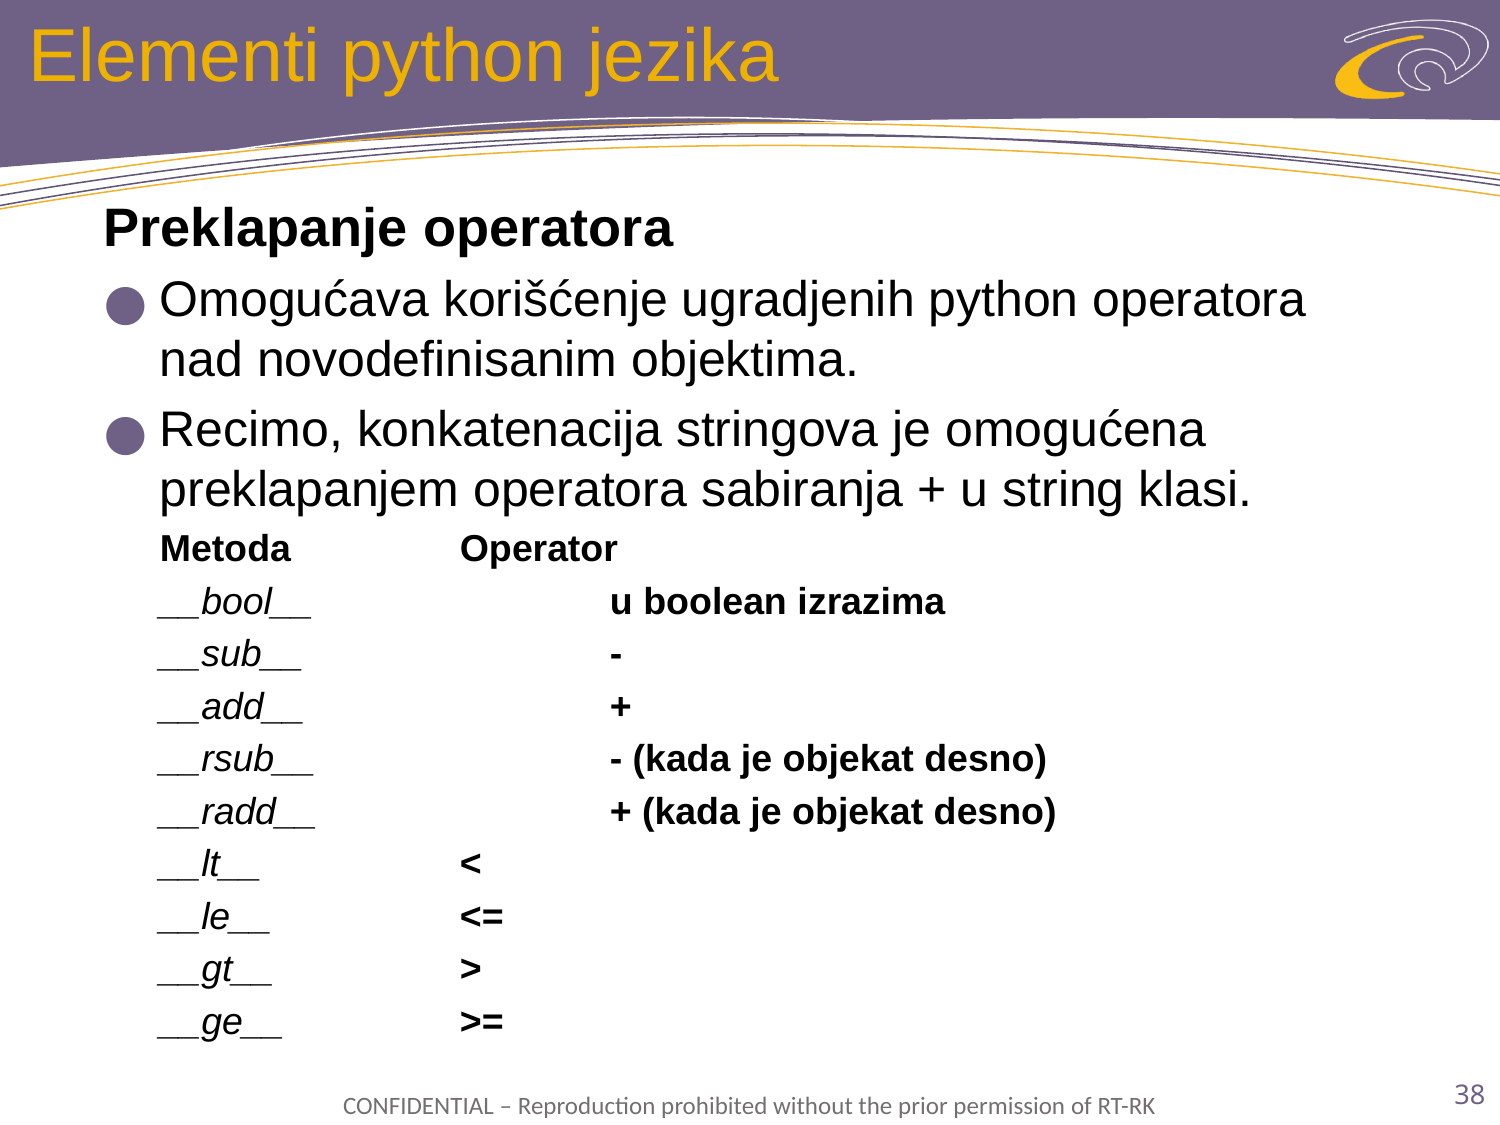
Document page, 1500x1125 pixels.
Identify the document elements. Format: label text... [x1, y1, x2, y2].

list Preklapanje operatora Omogućava korišćenje ugradjenih python operatora nad novodefinisanim objektima. Recimo, konkatenacija stringova je omogućena preklapanjem operatora sabiranja + u string klasi. Metoda Operator __bool__ u boolean izrazima __sub__ - __add__ + __rsub__ - (kada je objekat desno) __radd__ + (kada je objekat desno) __lt__ < __le__ <= __gt__ > __ge__ >= [88, 184, 1412, 1118]
picture [1322, 0, 1500, 102]
title Elementi python jezika [13, 0, 1313, 119]
